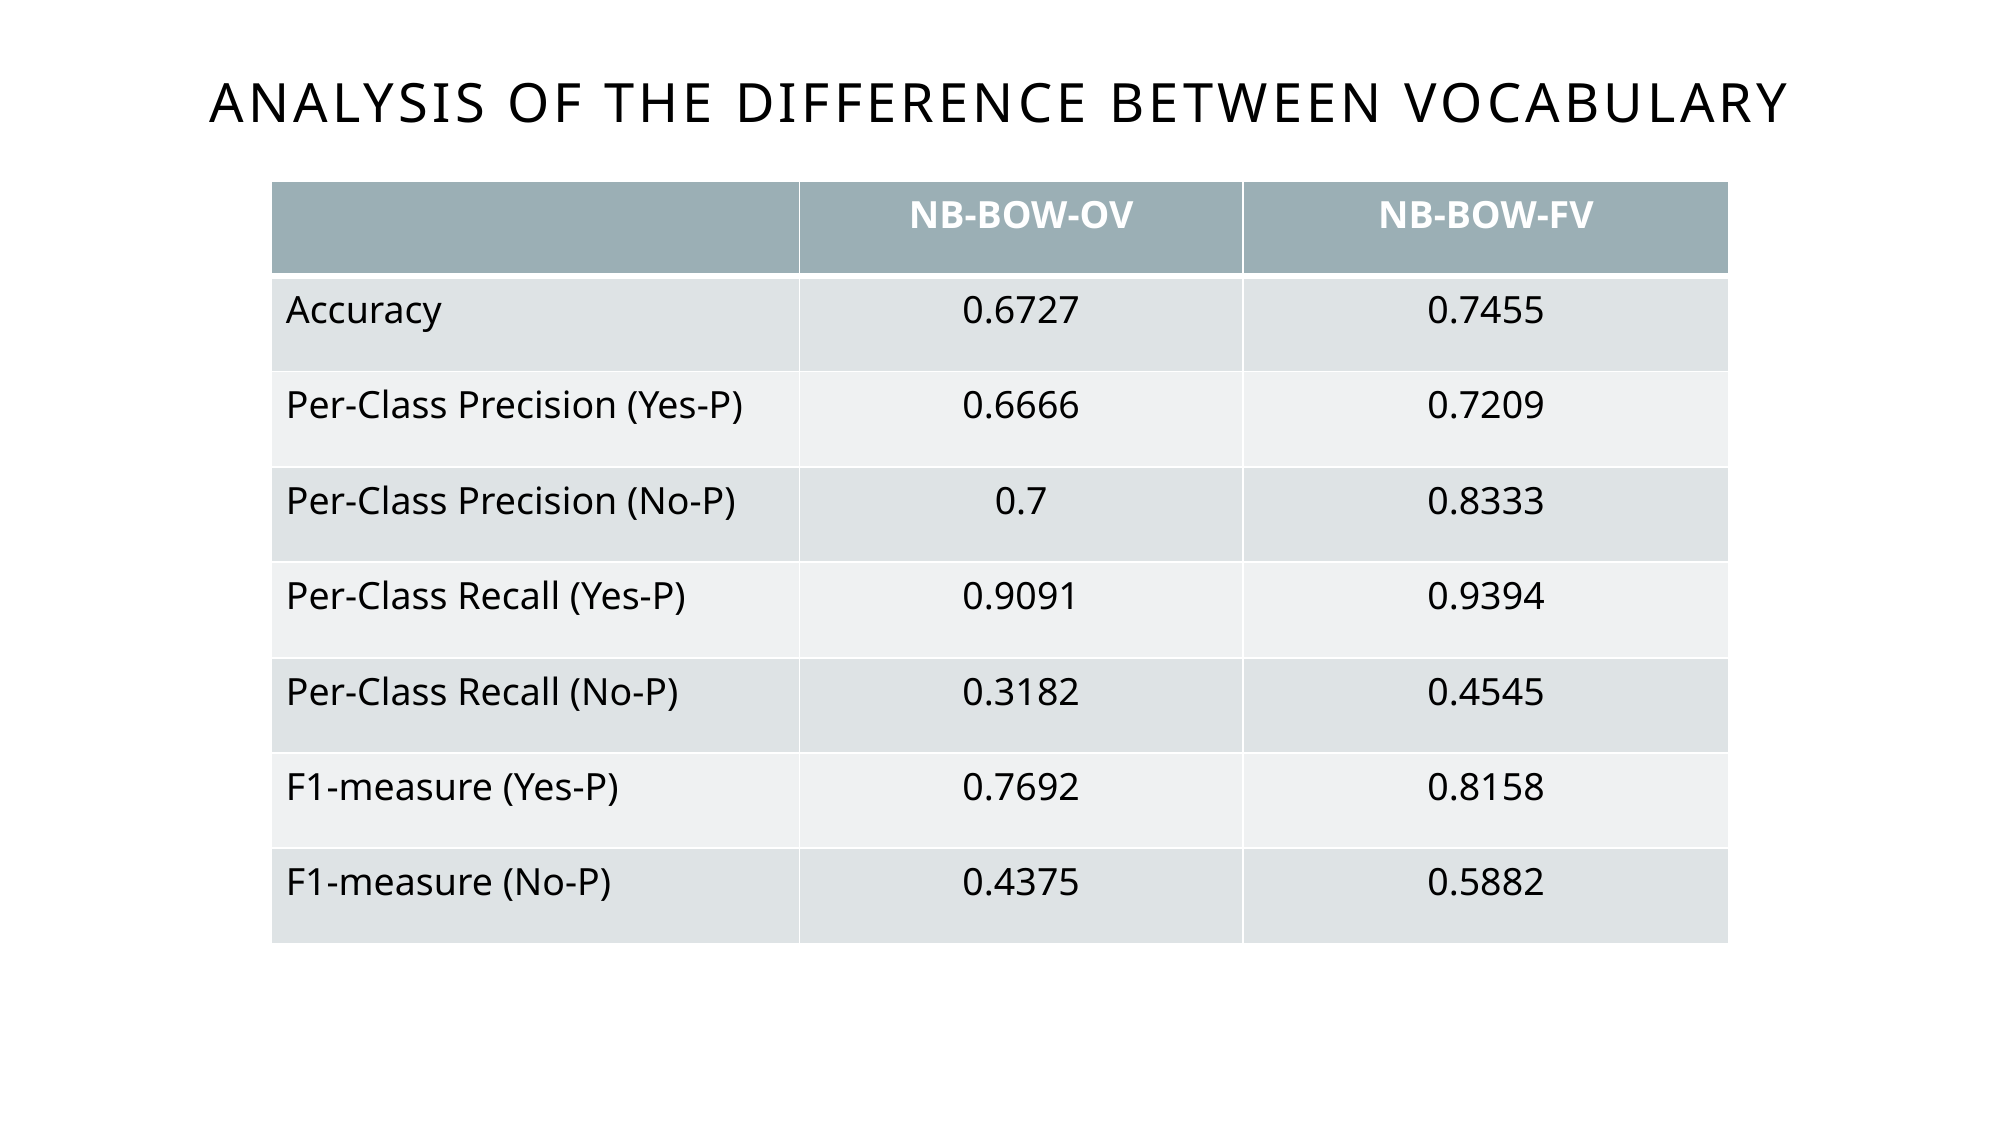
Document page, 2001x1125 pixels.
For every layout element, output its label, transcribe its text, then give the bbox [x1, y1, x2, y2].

table_cell 0.5882 [1244, 849, 1728, 943]
table_cell Per-Class Recall (No-P) [272, 659, 799, 752]
table_cell Per-Class Precision (Yes-P) [272, 372, 799, 466]
table_cell 0.9091 [800, 563, 1242, 657]
table_cell 0.7 [800, 468, 1242, 561]
table_cell F1-measure (Yes-P) [272, 754, 799, 847]
table_cell 0.7455 [1244, 279, 1728, 371]
title Analysis of the difference between vocabulary [0, 40, 2000, 171]
table_cell Per-Class Precision (No-P) [272, 468, 799, 561]
table_cell 0.8333 [1244, 468, 1728, 561]
table_cell 0.3182 [800, 659, 1242, 752]
table_cell 0.7209 [1244, 372, 1728, 466]
table_cell Accuracy [272, 279, 799, 371]
table_cell 0.7692 [800, 754, 1242, 847]
table_header [272, 182, 799, 273]
table_cell Per-Class Recall (Yes-P) [272, 563, 799, 657]
table_cell 0.4375 [800, 849, 1242, 943]
table_cell F1-measure (No-P) [272, 849, 799, 943]
table_cell 0.8158 [1244, 754, 1728, 847]
table_cell 0.6727 [800, 279, 1242, 371]
table_cell 0.6666 [800, 372, 1242, 466]
table_header NB-BOW-OV [800, 182, 1242, 273]
table_cell 0.9394 [1244, 563, 1728, 657]
table_cell 0.4545 [1244, 659, 1728, 752]
table_header NB-BOW-FV [1244, 182, 1728, 273]
